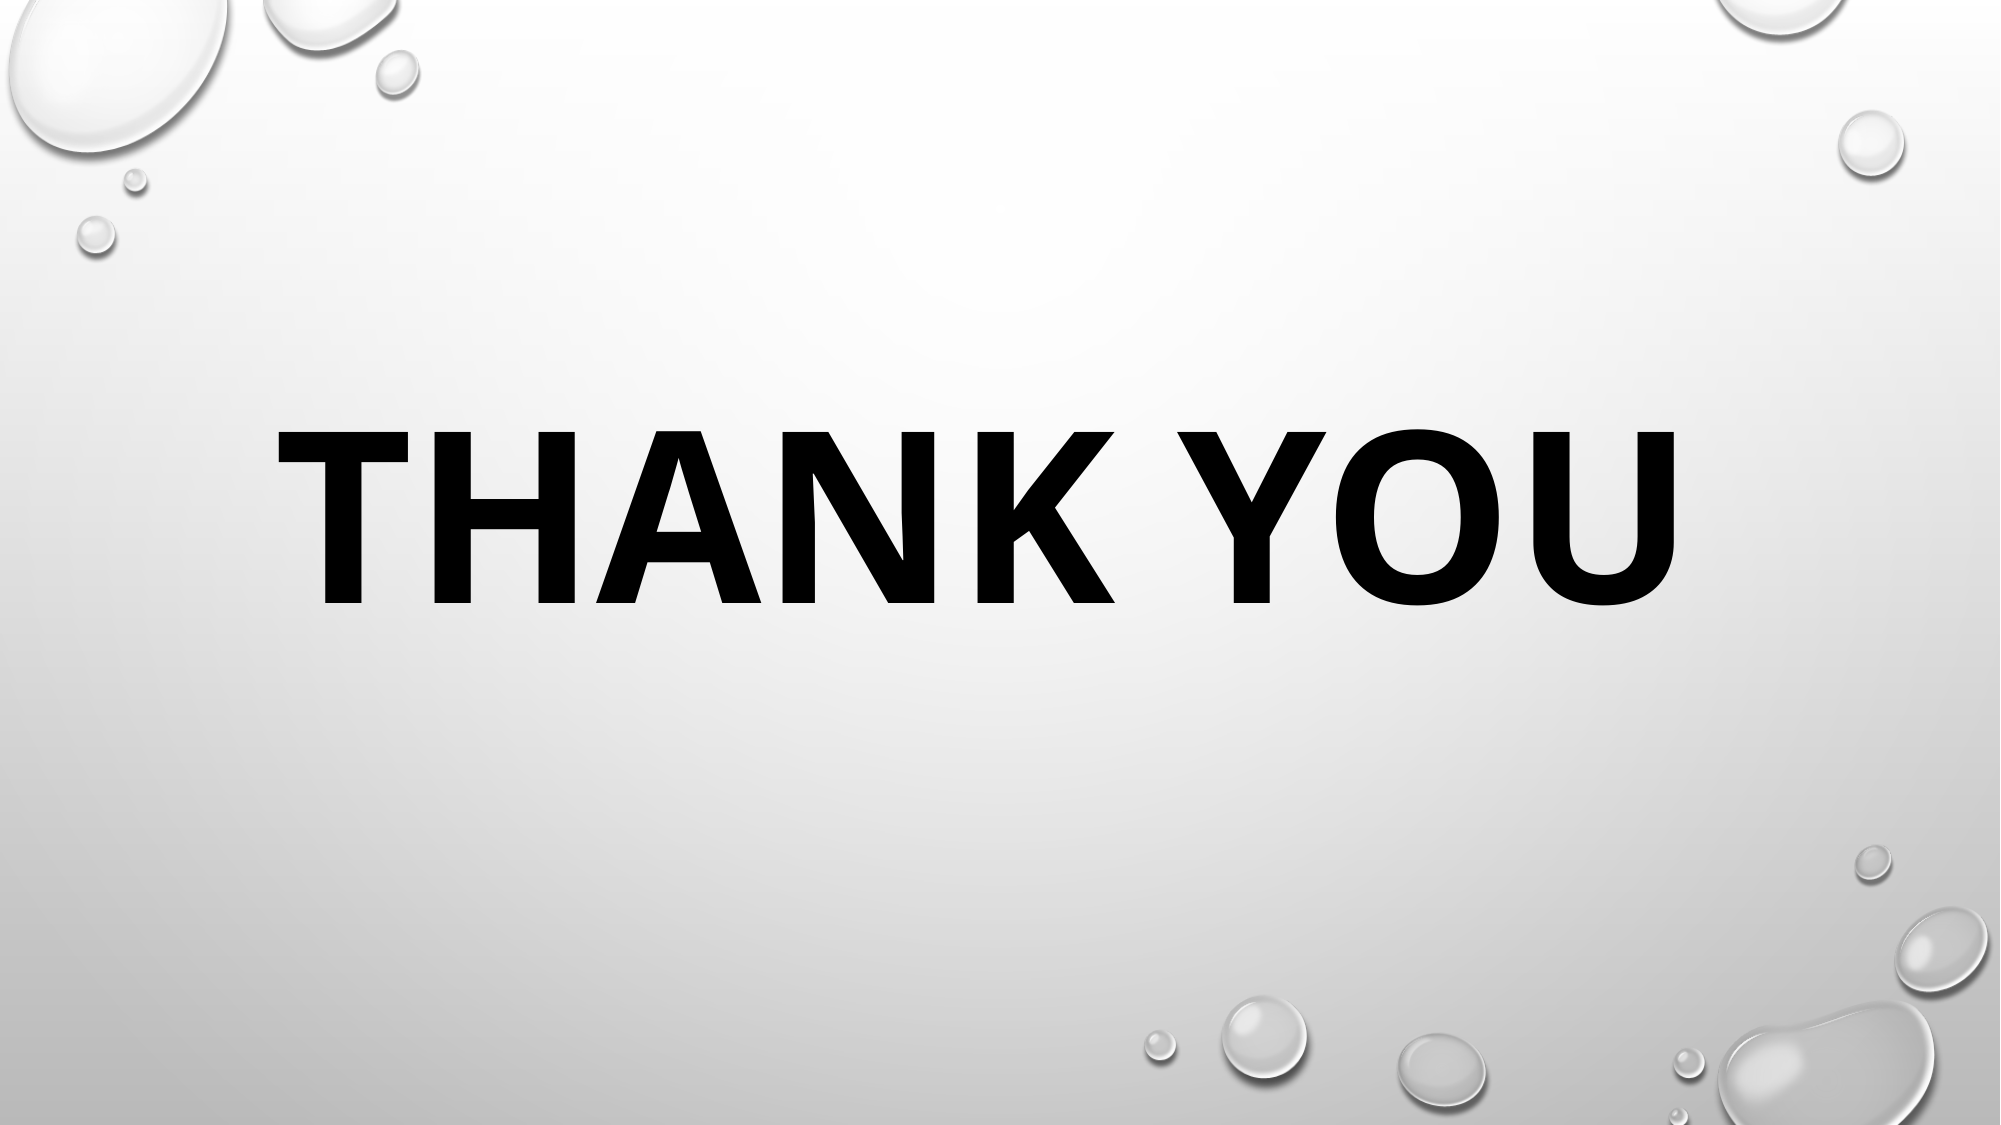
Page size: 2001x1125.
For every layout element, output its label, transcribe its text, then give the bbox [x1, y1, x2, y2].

picture [0, 0, 2000, 1125]
title thank you [134, 204, 1835, 847]
